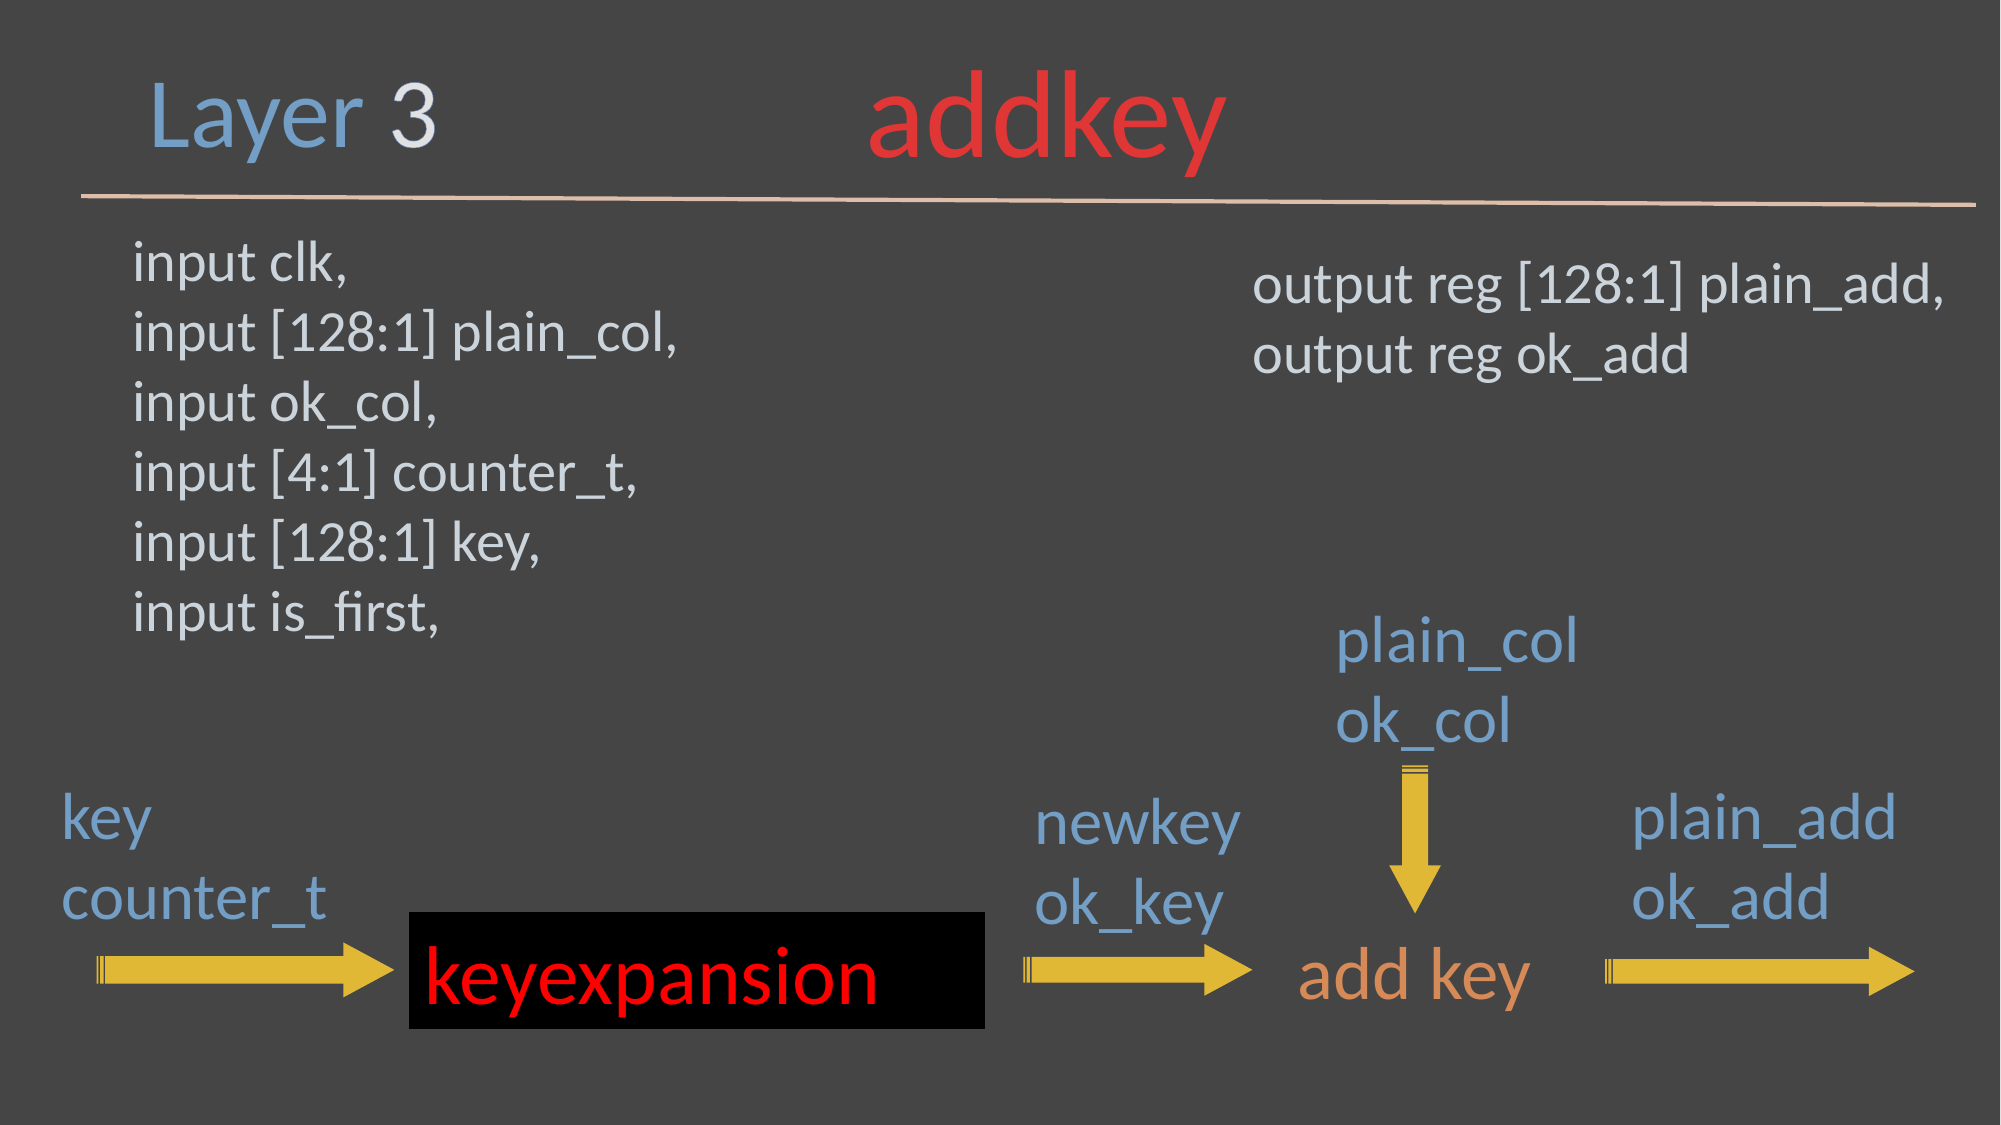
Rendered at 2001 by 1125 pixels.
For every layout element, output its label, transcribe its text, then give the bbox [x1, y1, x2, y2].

text_box [0, 0, 2000, 1125]
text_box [81, 196, 1976, 205]
text_box keyexpansion [409, 912, 985, 1029]
